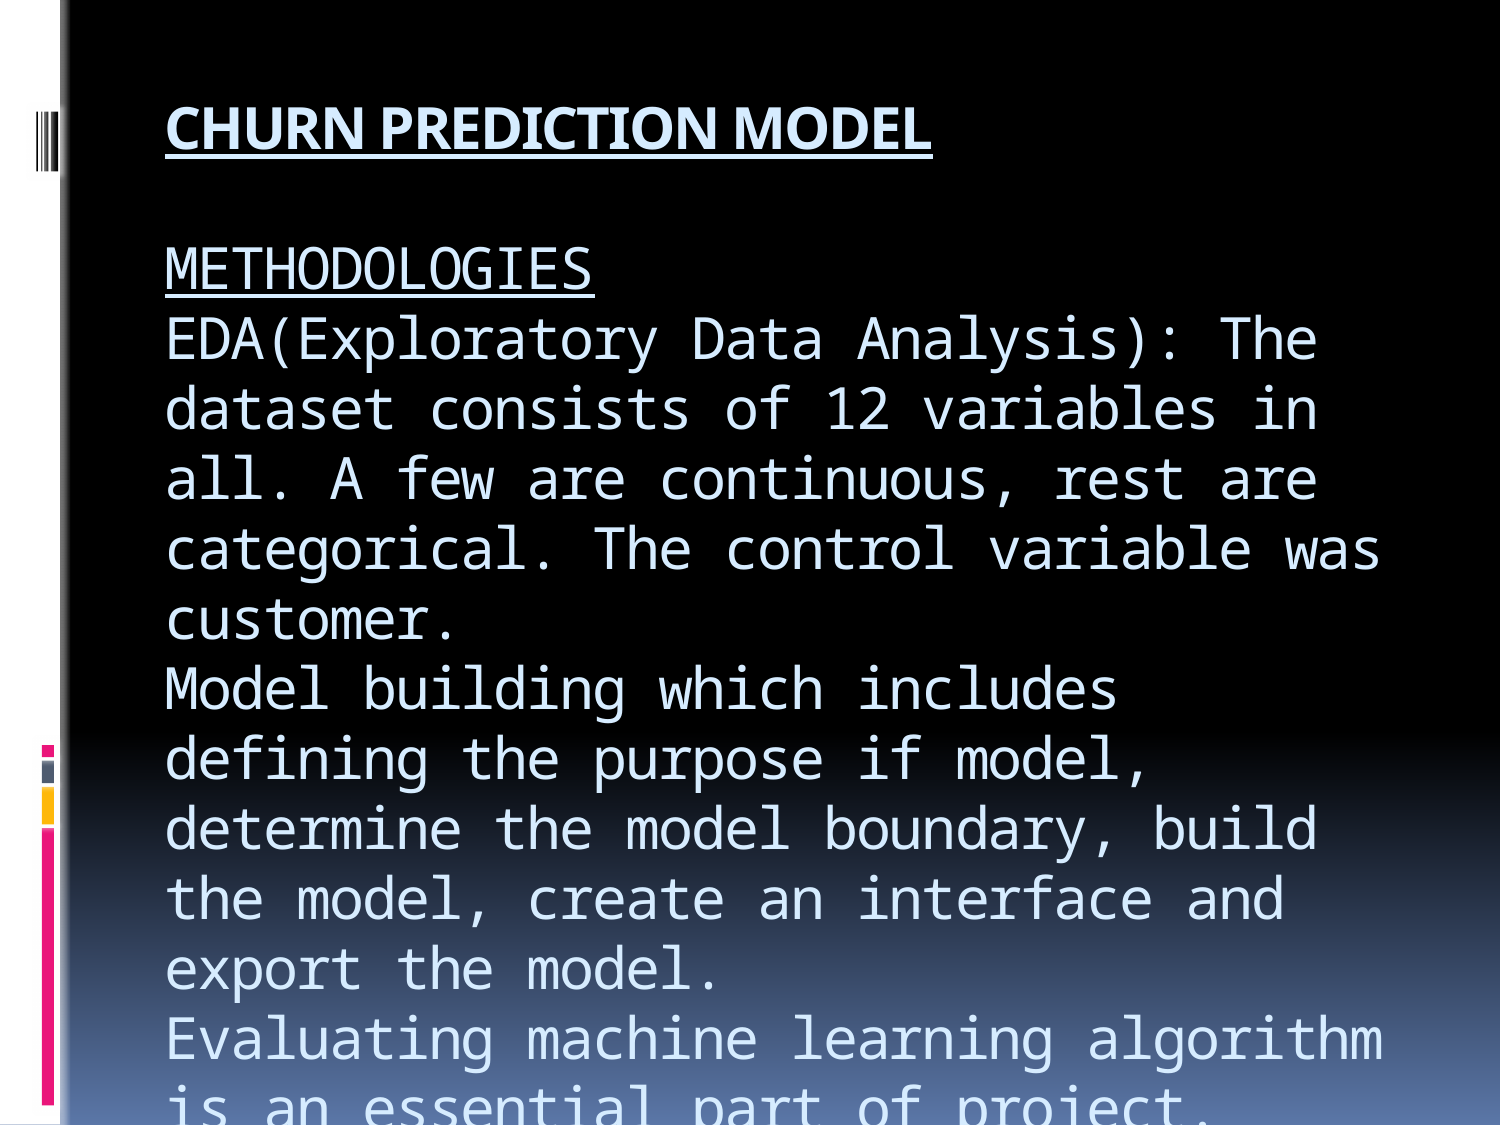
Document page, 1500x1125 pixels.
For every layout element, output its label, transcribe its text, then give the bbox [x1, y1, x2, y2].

title CHURN PREDICTION MODEL METHODOLOGIES EDA(Exploratory Data Analysis): The dataset consists of 12 variables in all. A few are continuous, rest are categorical. The control variable was customer. Model building which includes defining the purpose if model, determine the model boundary, build the model, create an interface and export the model. Evaluating machine learning algorithm is an essential part of project. [150, 83, 1425, 1088]
